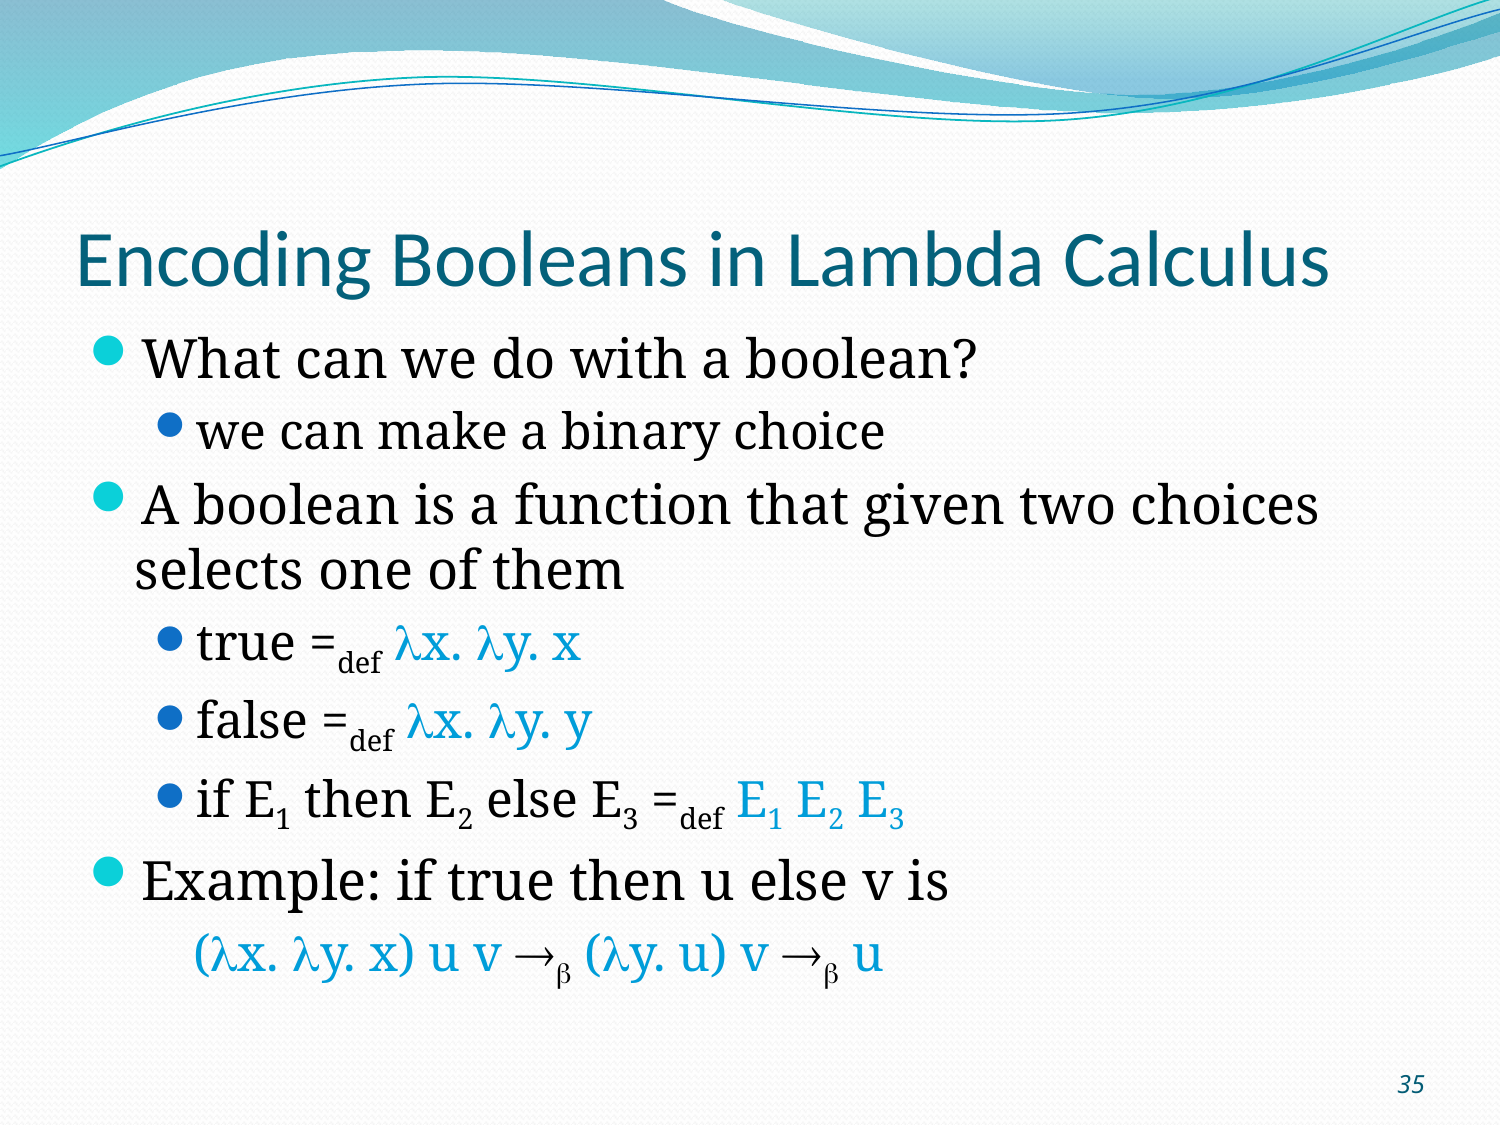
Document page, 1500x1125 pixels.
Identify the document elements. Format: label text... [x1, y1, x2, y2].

slide_number 35 [1299, 1042, 1425, 1103]
list What can we do with a boolean? we can make a binary choice A boolean is a function that given two choices selects one of them true =def lx. ly. x false =def lx. ly. y if E1 then E2 else E3 =def E1 E2 E3 Example: if true then u else v is (lx. ly. x) u v ®b (ly. u) v ®b u [75, 317, 1425, 1038]
title Encoding Booleans in Lambda Calculus [75, 115, 1425, 303]
